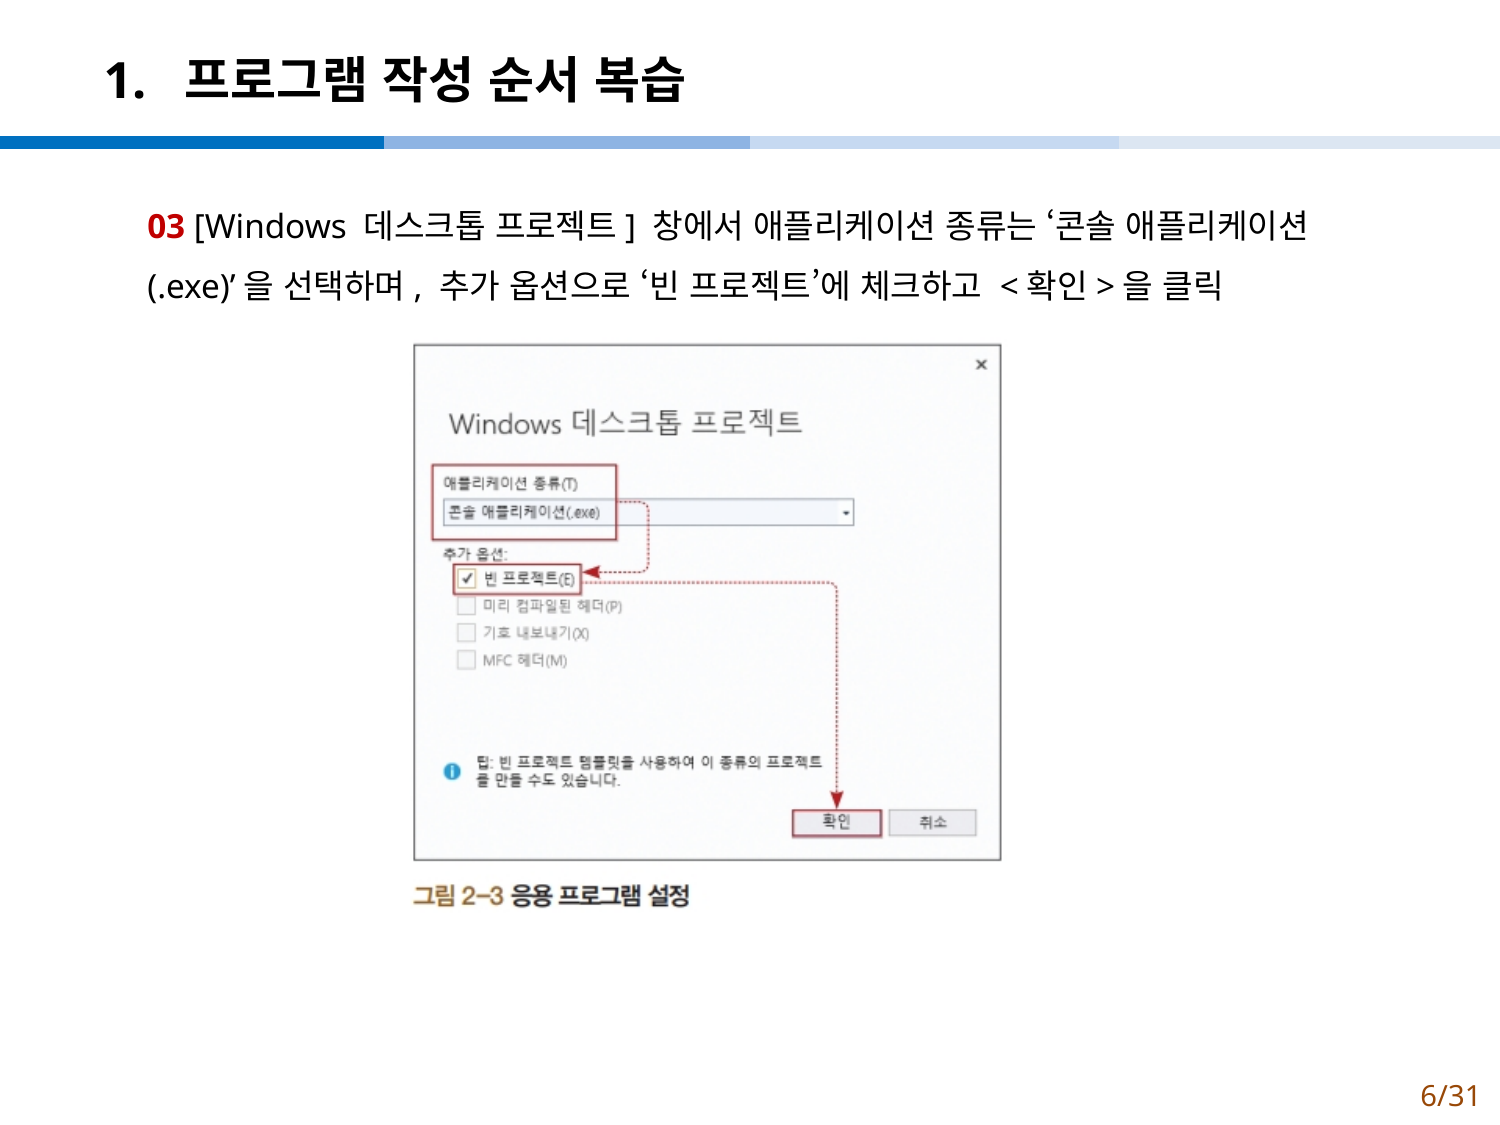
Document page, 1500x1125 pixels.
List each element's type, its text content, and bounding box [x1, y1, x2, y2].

title 1. 프로그램 작성 순서 복습 [88, 32, 1330, 124]
picture [409, 337, 1009, 917]
list 03 [Windows 데스크톱 프로젝트] 창에서 애플리케이션 종류는 ‘콘솔 애플리케이션(.exe)’을 선택하며, 추가 옵션으로 ‘빈 프로젝트’에 체크하고 <확인>을 클릭 [88, 177, 1459, 1077]
